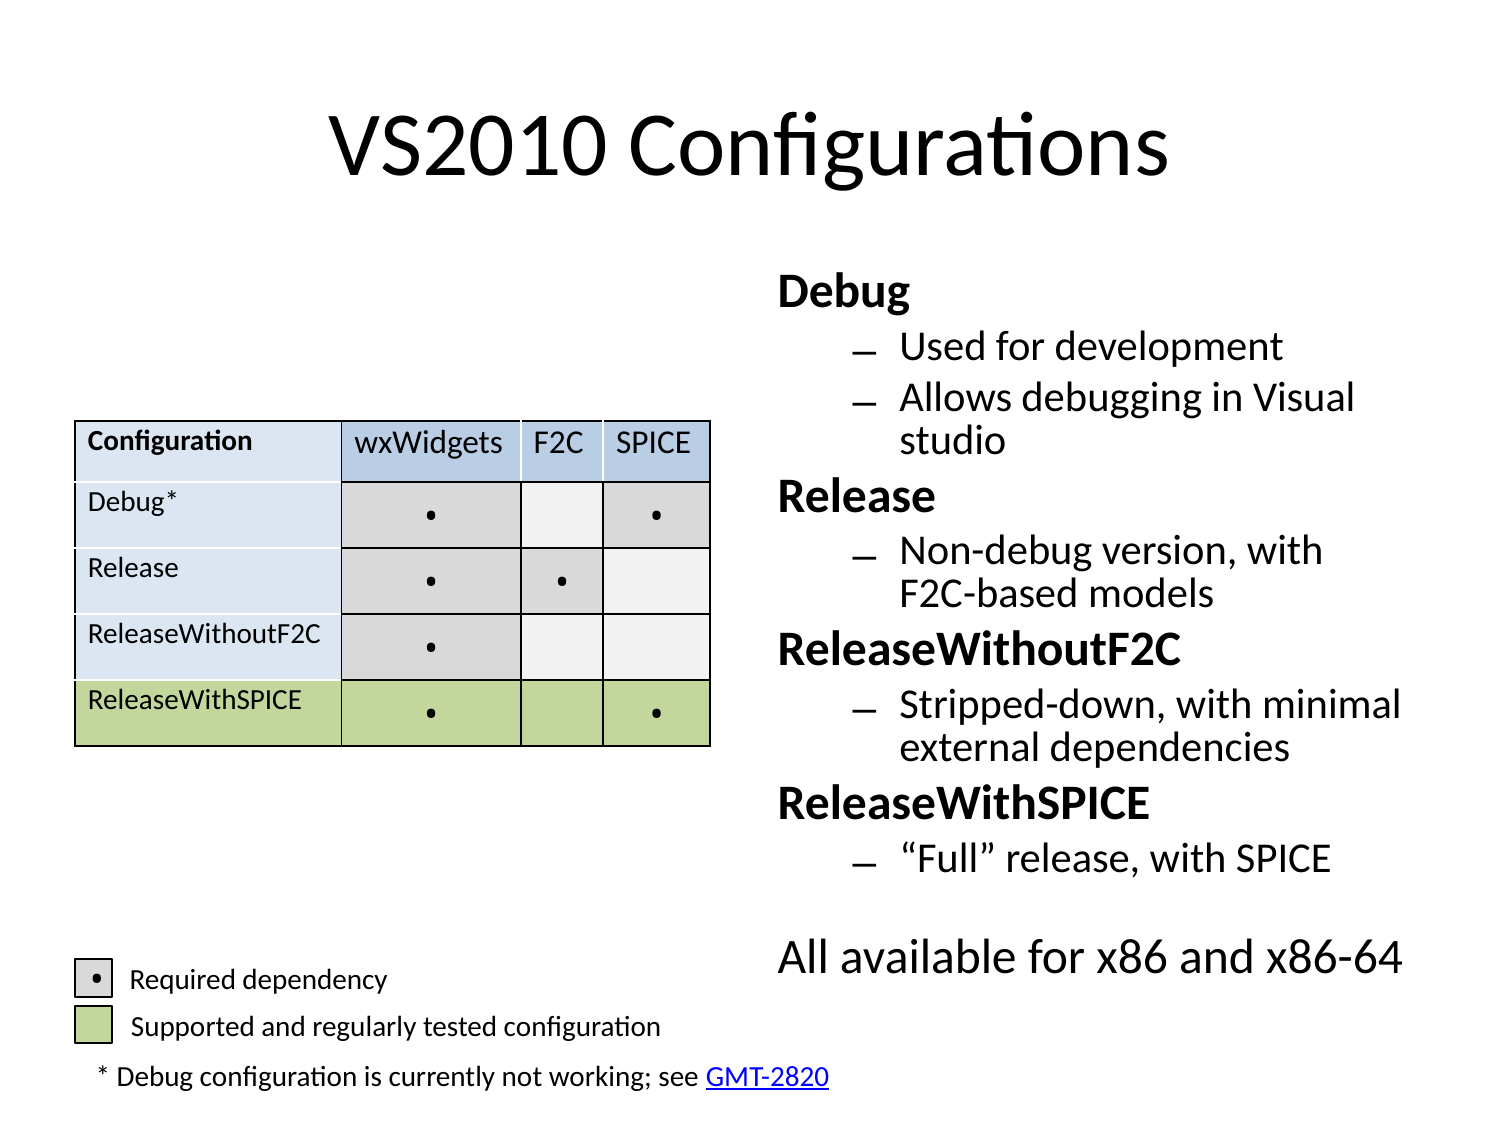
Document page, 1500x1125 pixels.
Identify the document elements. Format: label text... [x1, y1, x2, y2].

table_cell • [342, 549, 520, 613]
table_cell • [522, 549, 602, 613]
table_cell • [342, 615, 520, 679]
table_cell ReleaseWithoutF2C [76, 615, 341, 679]
table_cell ReleaseWithSPICE [76, 681, 341, 745]
table_header wxWidgets [342, 422, 520, 481]
title VS2010 Configurations [75, 45, 1425, 233]
table_cell [604, 549, 709, 613]
table_header Configuration [76, 422, 341, 481]
table_cell [522, 483, 602, 547]
table_cell Debug* [76, 483, 341, 547]
table_cell • [604, 681, 709, 745]
table_cell • [342, 483, 520, 547]
table_cell [604, 615, 709, 679]
table_cell Release [76, 549, 341, 613]
table_cell • [342, 681, 520, 745]
table_cell [522, 615, 602, 679]
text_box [74, 952, 851, 1125]
table_header F2C [522, 422, 602, 481]
table_cell [522, 681, 602, 745]
table_header SPICE [604, 422, 709, 481]
table_cell • [604, 483, 709, 547]
list Debug Used for development Allows debugging in Visual studio Release Non-debug version, with F2C-based models ReleaseWithoutF2C Stripped-down, with minimal external dependencies ReleaseWithSPICE “Full” release, with SPICE All available for x86 and x86-64 [762, 262, 1425, 1005]
